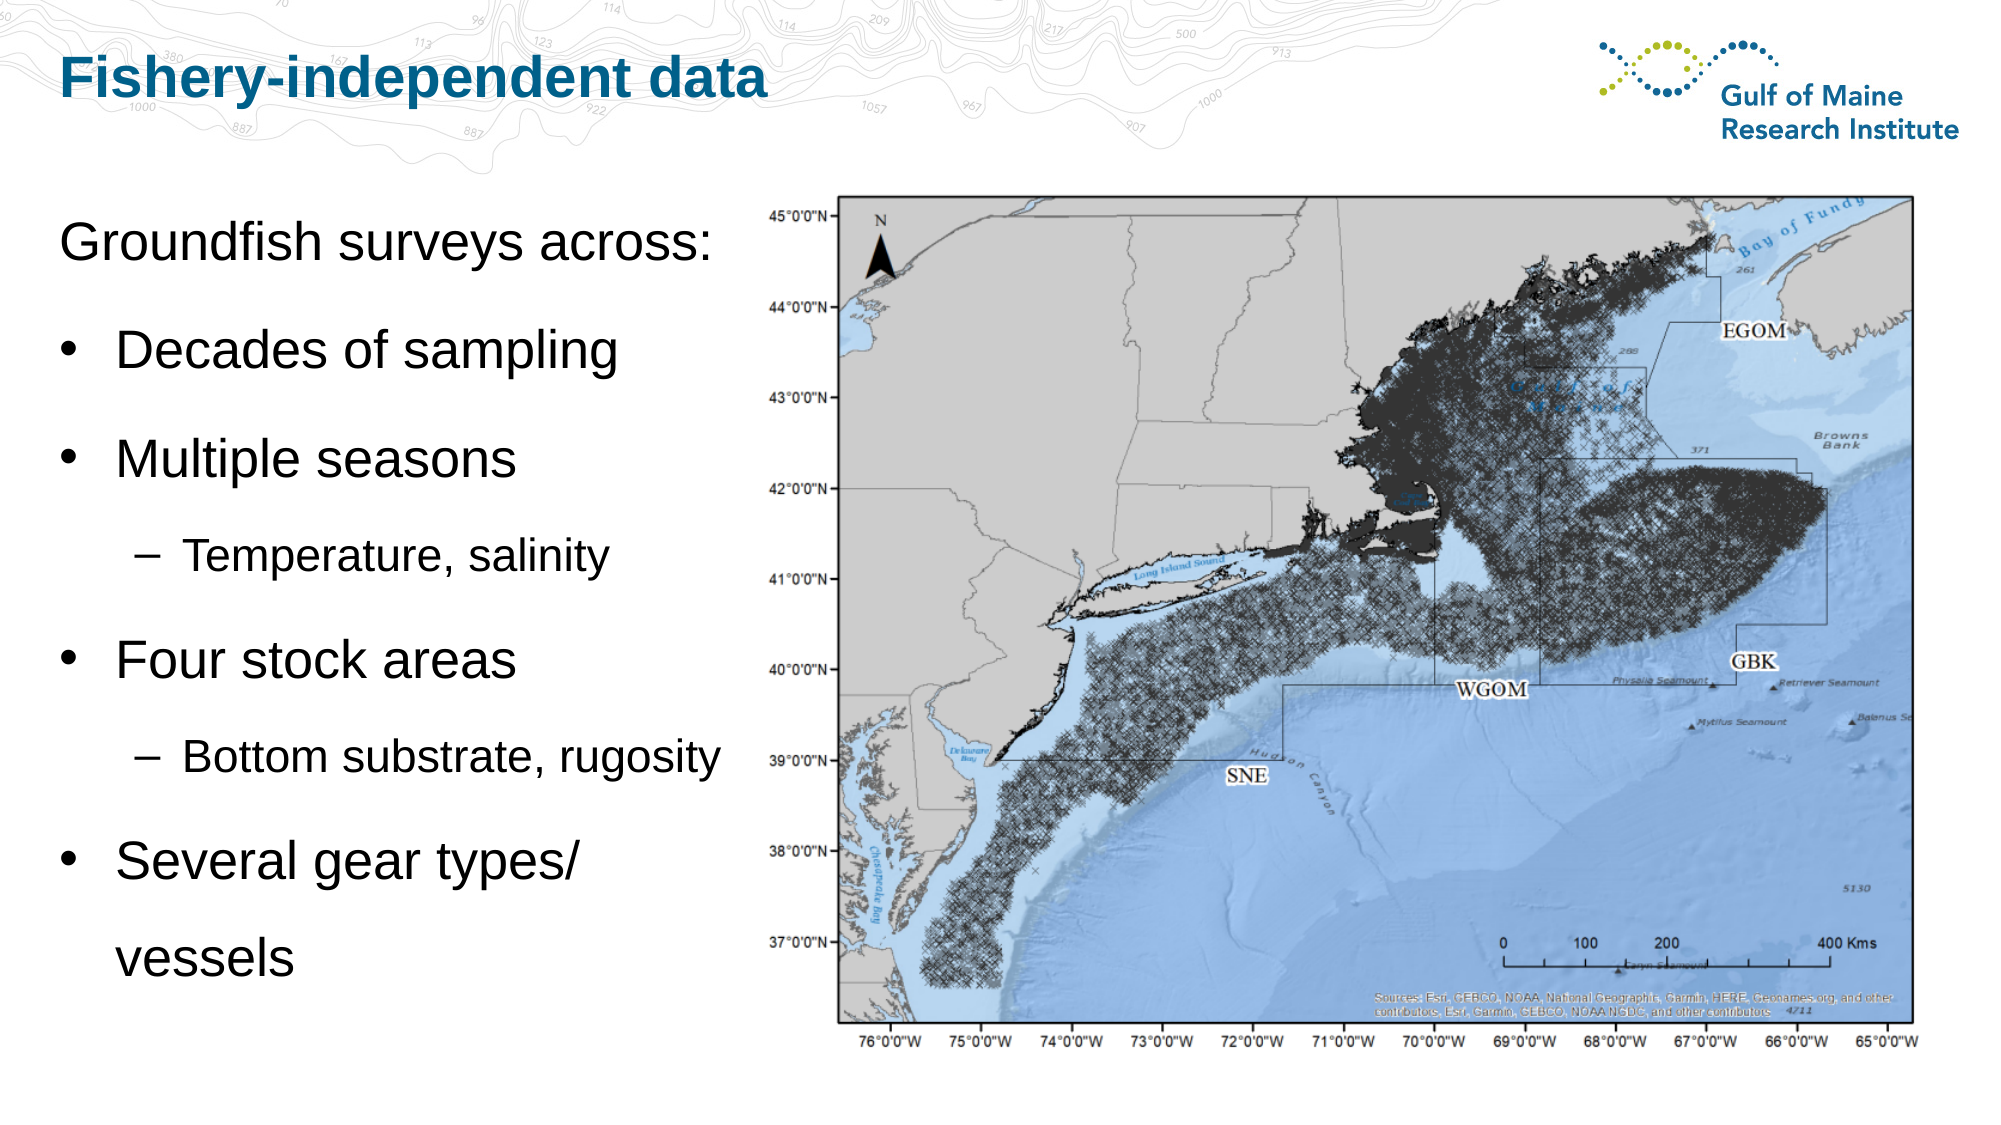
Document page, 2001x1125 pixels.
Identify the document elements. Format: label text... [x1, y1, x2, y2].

title Fishery-independent data [44, 31, 1643, 136]
picture [0, 0, 2000, 1125]
list Groundfish surveys across: Decades of sampling Multiple seasons Temperature, salinity Four stock areas Bottom substrate, rugosity Several gear types/ vessels [44, 156, 741, 1005]
